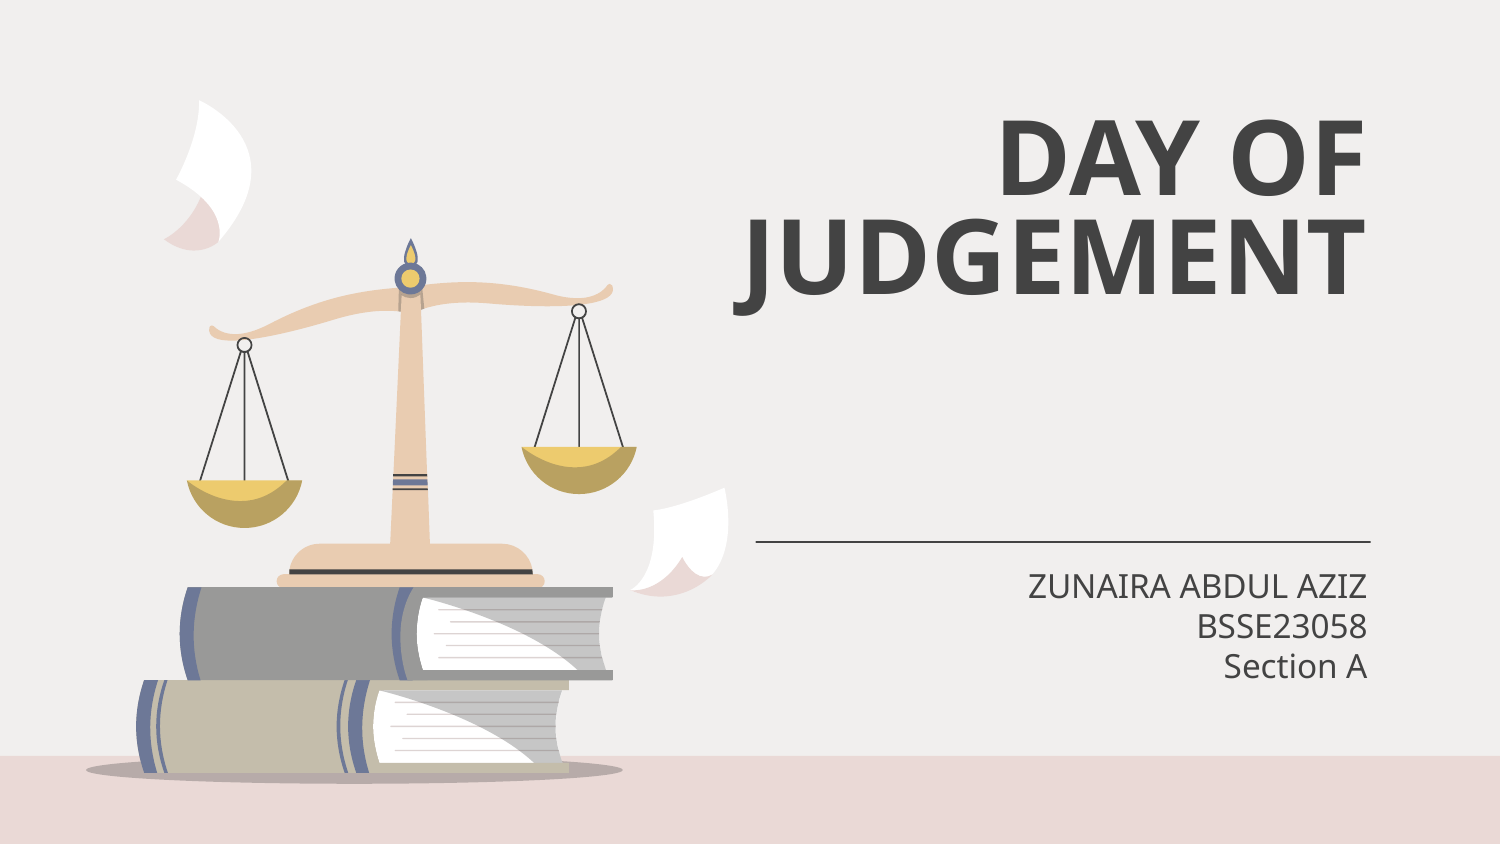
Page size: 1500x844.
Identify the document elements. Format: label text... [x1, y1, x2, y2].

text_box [85, 99, 740, 784]
title DAY OF JUDGEMENT [740, 100, 1383, 511]
subtitle ZUNAIRA ABDUL AZIZ BSSE23058 Section A [743, 550, 1383, 618]
